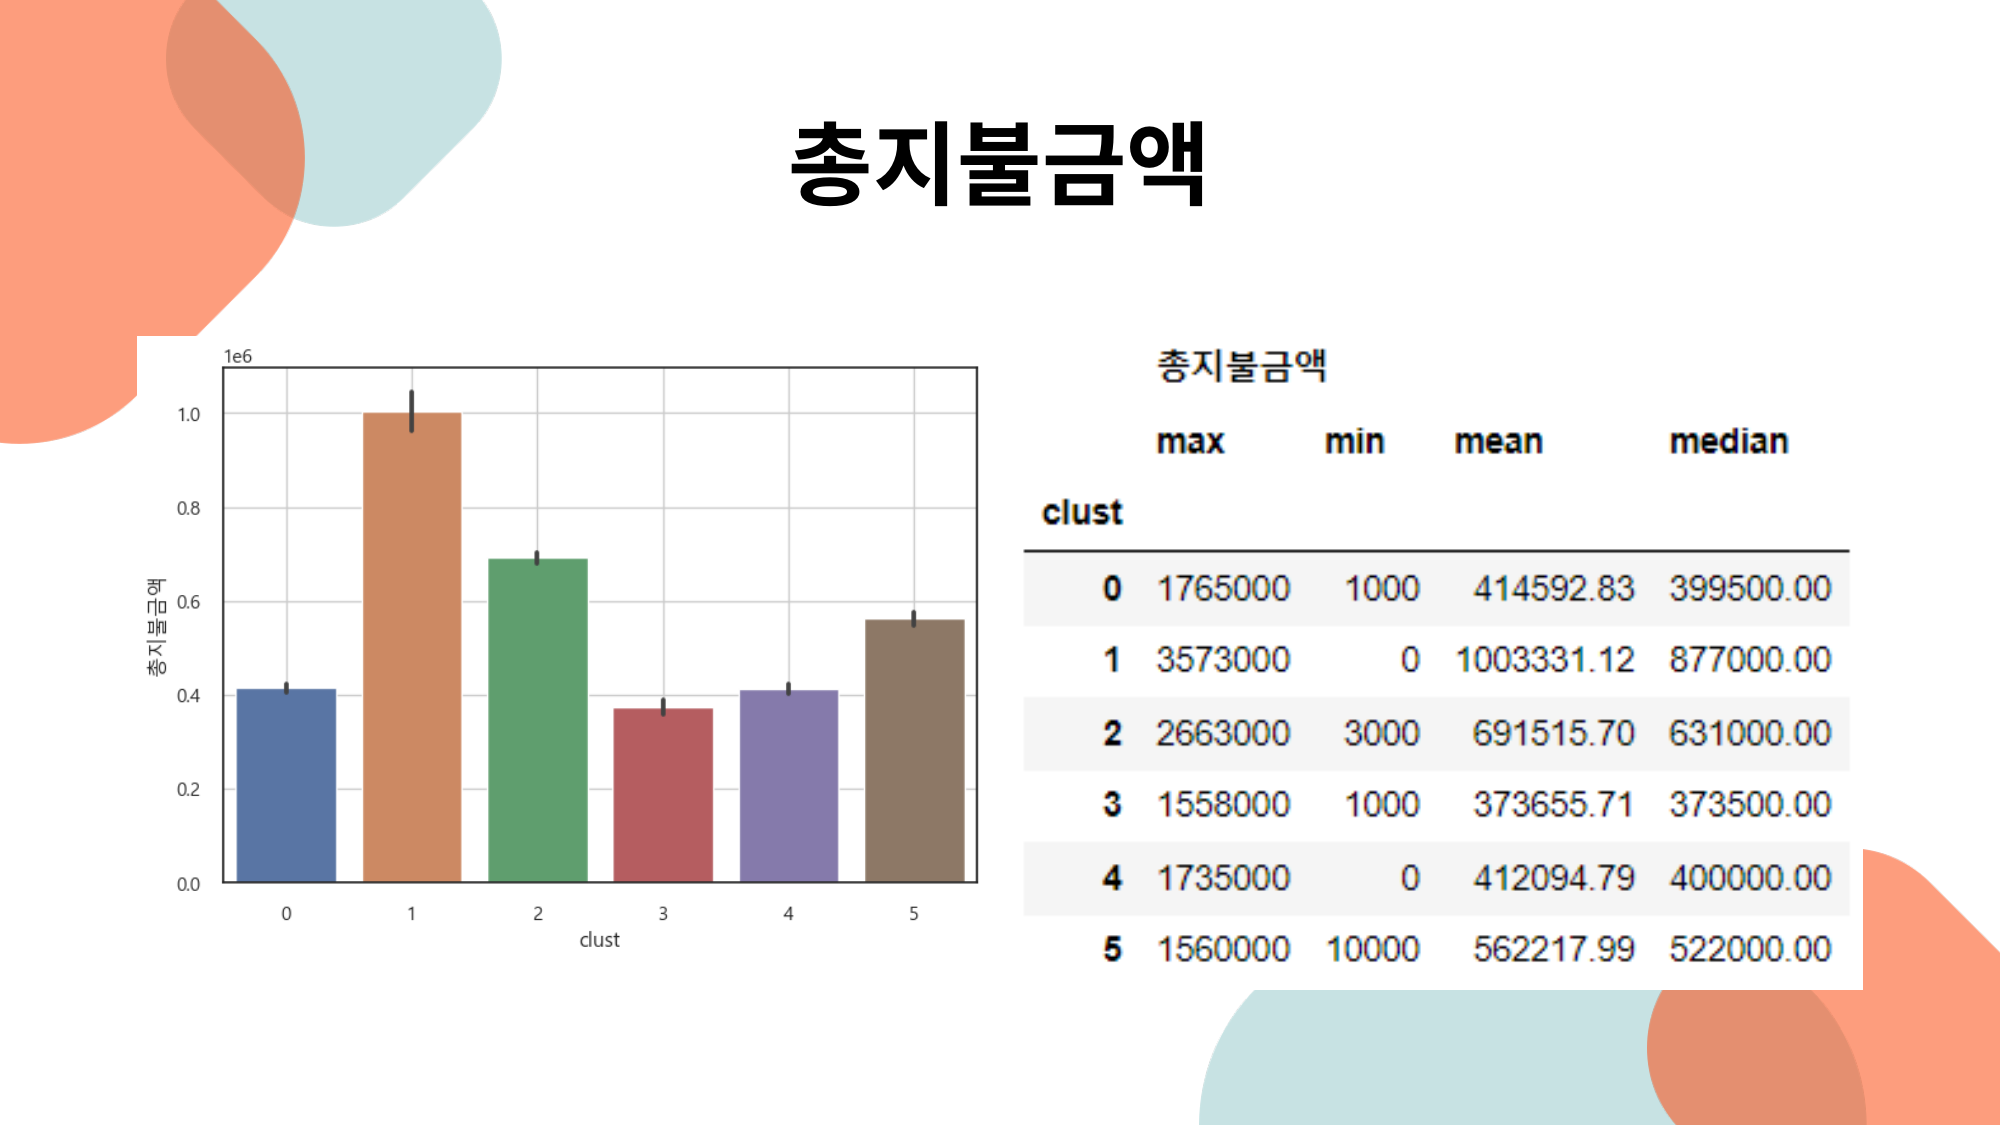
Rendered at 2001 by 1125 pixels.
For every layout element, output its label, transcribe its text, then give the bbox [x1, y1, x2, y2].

picture [0, 0, 988, 964]
picture [1012, 322, 2000, 1125]
title 총지불금액 [310, 59, 1863, 278]
